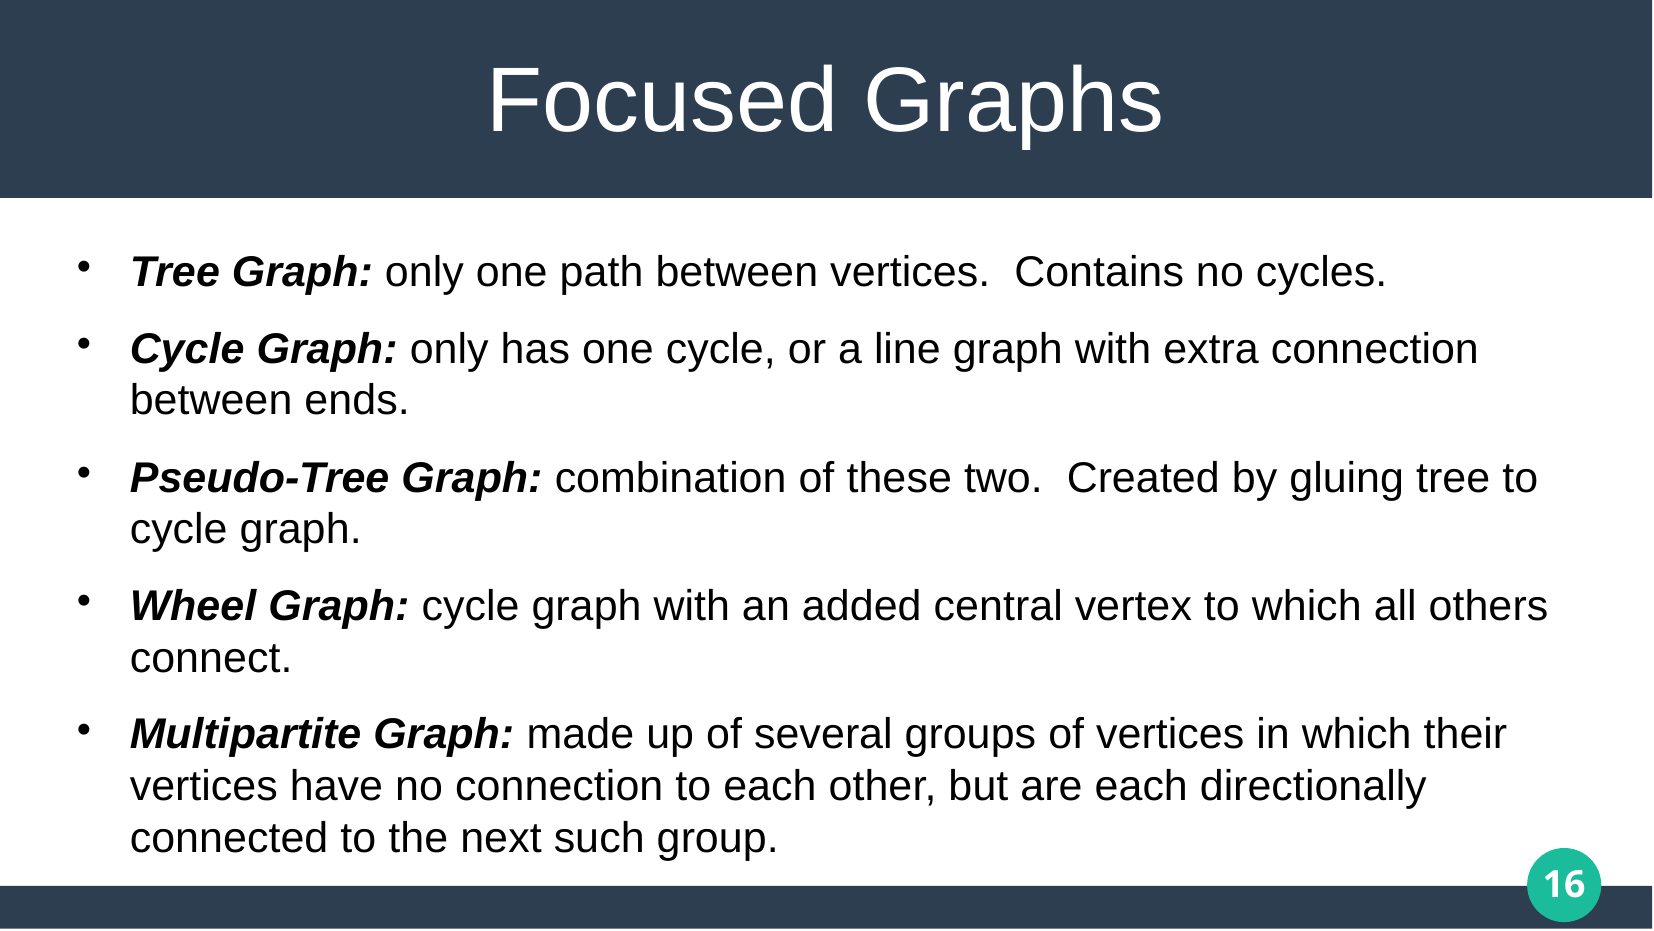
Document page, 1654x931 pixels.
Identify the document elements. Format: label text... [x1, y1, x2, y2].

title Focused Graphs [59, 37, 1594, 154]
list Tree Graph: only one path between vertices. Contains no cycles. Cycle Graph: only has one cycle, or a line graph with extra connection between ends. Pseudo-Tree Graph: combination of these two. Created by gluing tree to cycle graph. Wheel Graph: cycle graph with an added central vertex to which all others connect. Multipartite Graph: made up of several groups of vertices in which their vertices have no connection to each other, but are each directionally connected to the next such group. [59, 243, 1594, 863]
